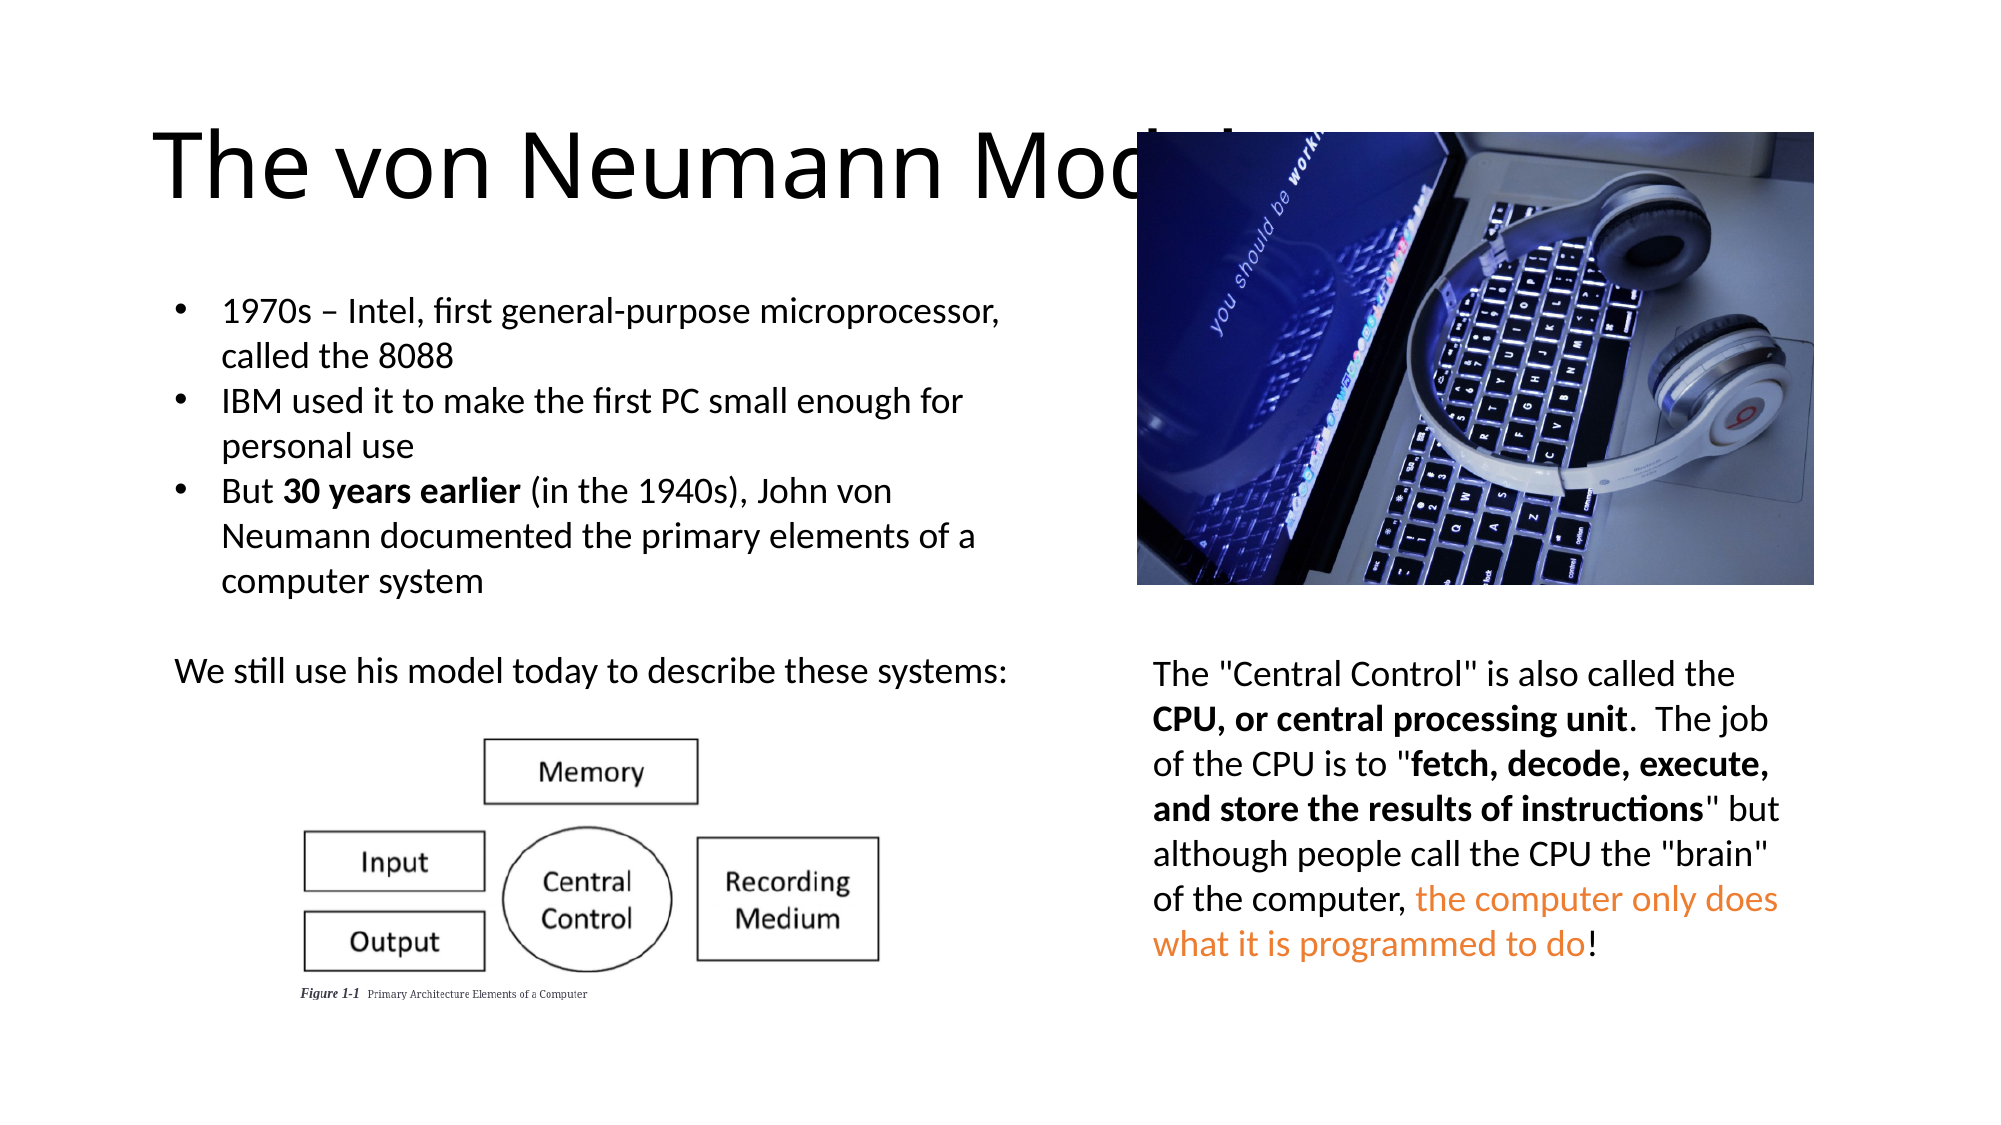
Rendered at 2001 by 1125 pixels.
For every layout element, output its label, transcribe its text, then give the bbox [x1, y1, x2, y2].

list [1137, 132, 1814, 585]
picture [294, 727, 909, 1013]
text_box 1970s – Intel, first general-purpose microprocessor, called the 8088 IBM used it to make the first PC small enough for personal use But 30 years earlier (in the 1940s), John von Neumann documented the primary elements of a computer system We still use his model today to describe these systems: [159, 278, 1067, 698]
title The von Neumann Model [137, 59, 1863, 278]
text_box The "Central Control" is also called the CPU, or central processing unit. The job of the CPU is to "fetch, decode, execute, and store the results of instructions" but although people call the CPU the "brain" of the computer, the computer only does what it is programmed to do! [1137, 640, 1814, 1061]
